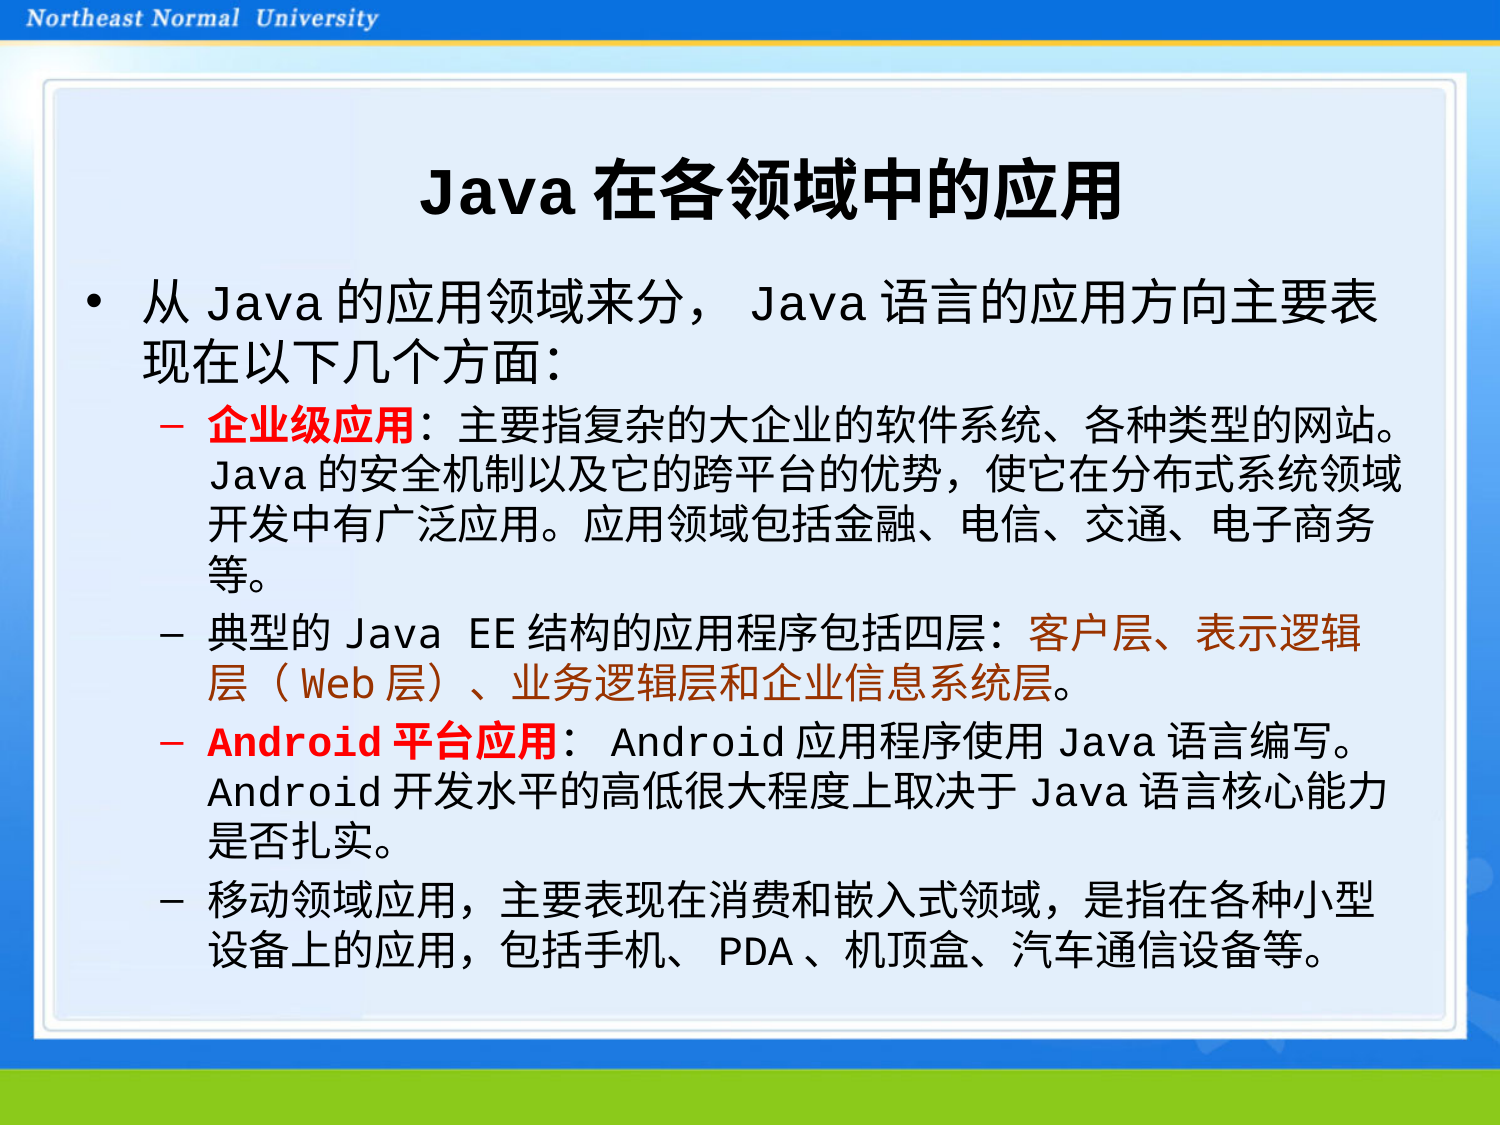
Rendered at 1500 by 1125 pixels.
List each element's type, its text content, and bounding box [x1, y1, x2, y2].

title Java在各领域中的应用 [100, 113, 1444, 258]
list 从Java的应用领域来分，Java语言的应用方向主要表现在以下几个方面： 企业级应用：主要指复杂的大企业的软件系统、各种类型的网站。Java的安全机制以及它的跨平台的优势，使它在分布式系统领域开发中有广泛应用。应用领域包括金融、电信、交通、电子商务等。 典型的Java EE结构的应用程序包括四层：客户层、表示逻辑层（Web层）、业务逻辑层和企业信息系统层。 Android平台应用：Android应用程序使用Java语言编写。Android开发水平的高低很大程度上取决于Java语言核心能力是否扎实。 移动领域应用，主要表现在消费和嵌入式领域，是指在各种小型设备上的应用，包括手机、PDA、机顶盒、汽车通信设备等。 [70, 262, 1418, 894]
picture [0, 0, 1500, 1125]
